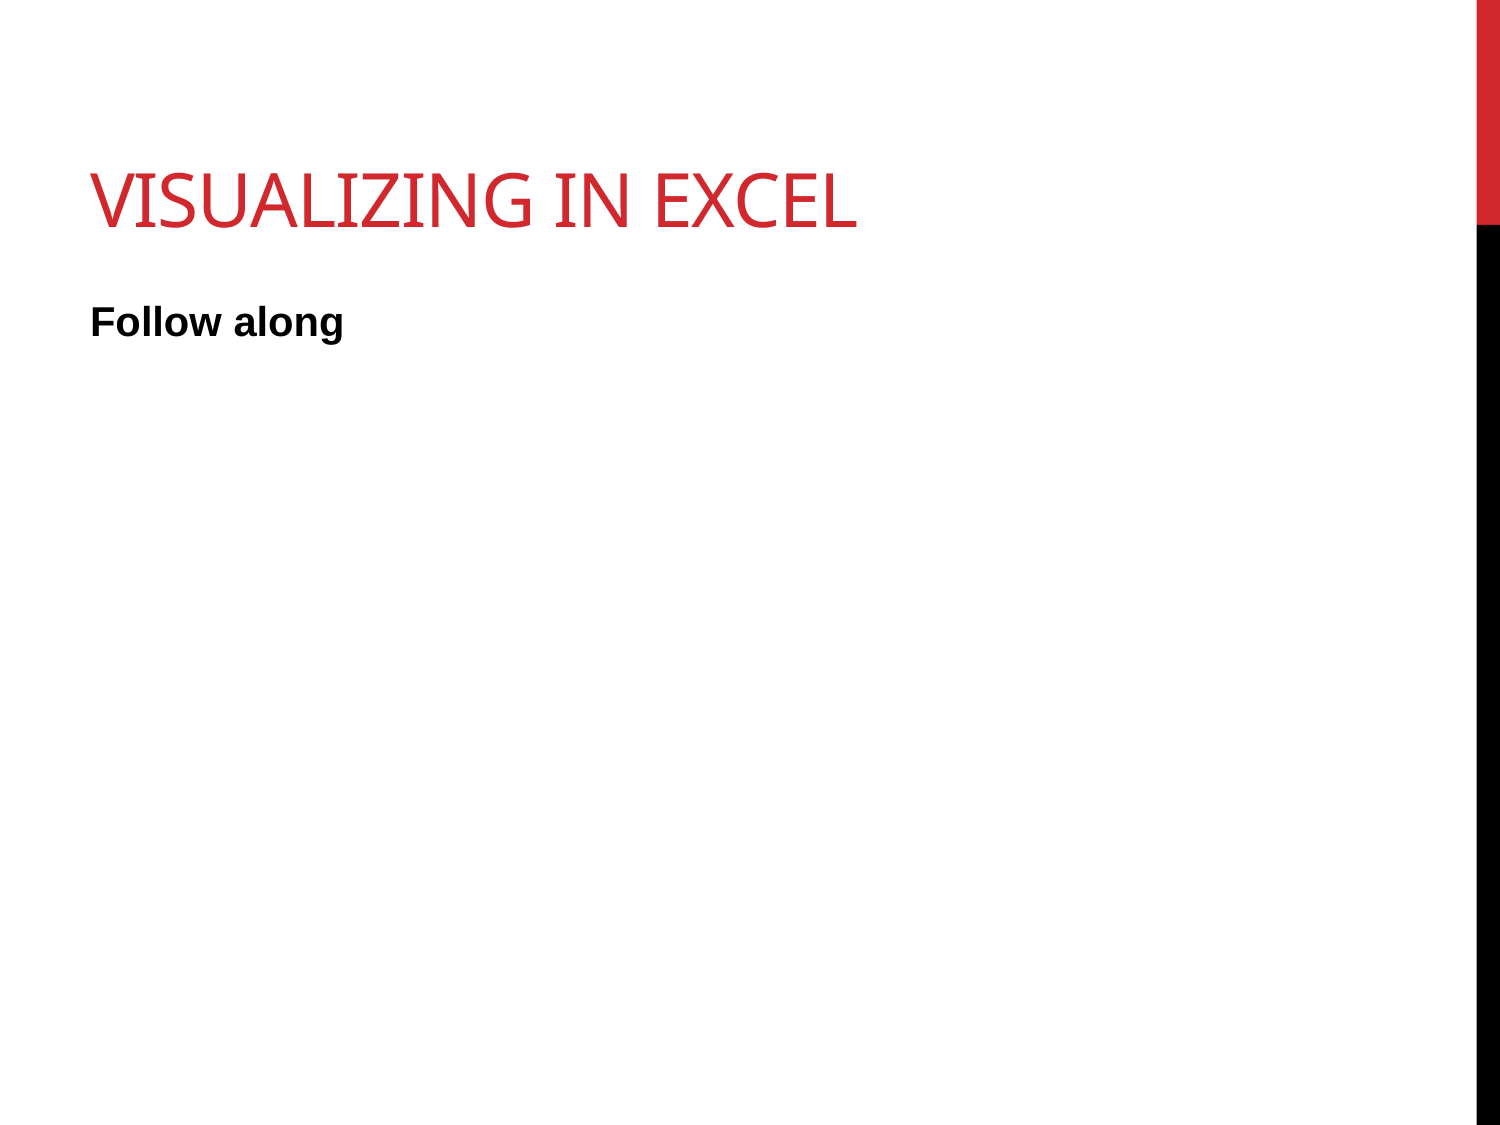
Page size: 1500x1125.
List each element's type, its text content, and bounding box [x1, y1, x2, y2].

title Visualizing in excel [75, 25, 1025, 250]
list Follow along [75, 287, 1325, 1005]
